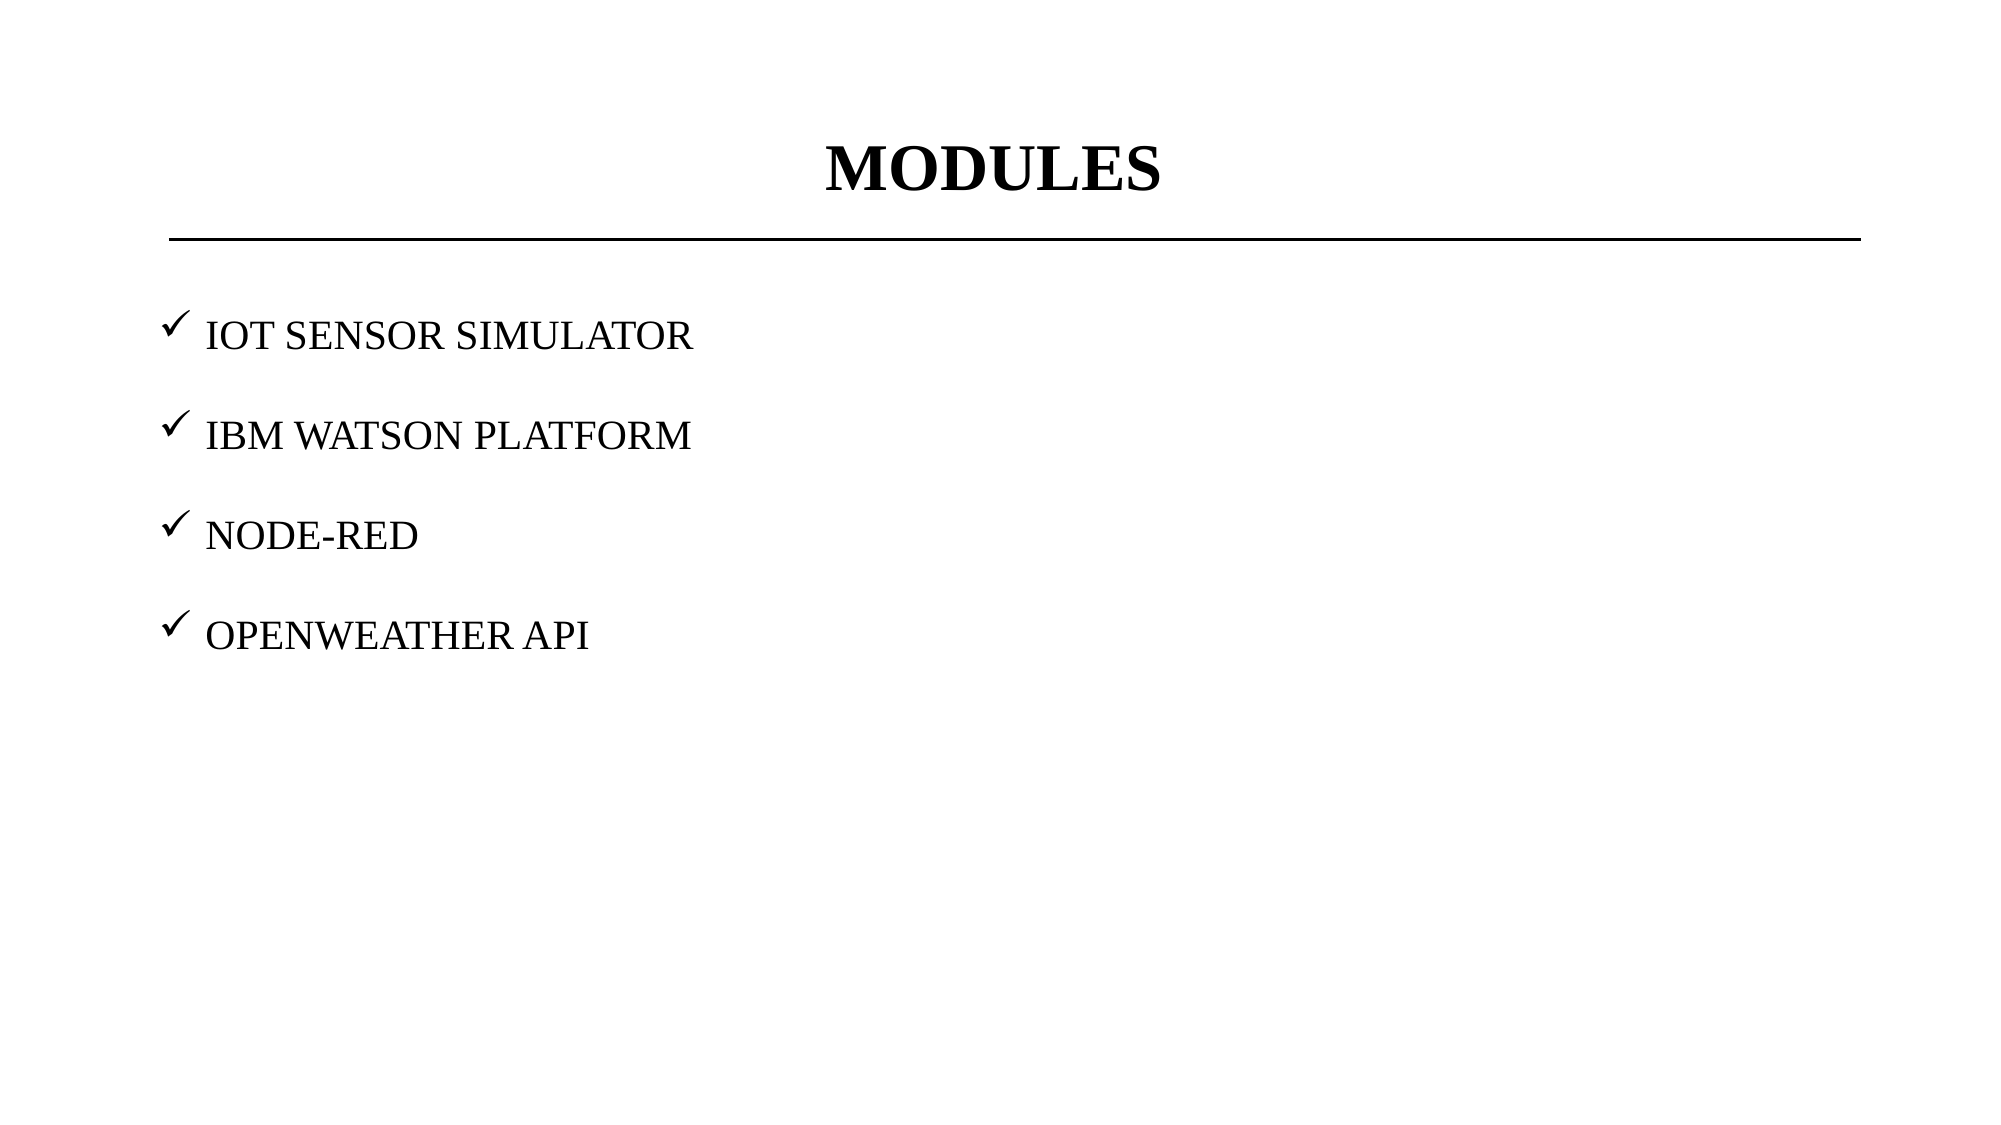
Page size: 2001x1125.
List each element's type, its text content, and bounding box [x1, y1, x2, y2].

text_box IOT SENSOR SIMULATOR IBM WATSON PLATFORM NODE-RED OPENWEATHER API [143, 299, 1862, 865]
text_box MODULES [126, 116, 1862, 211]
